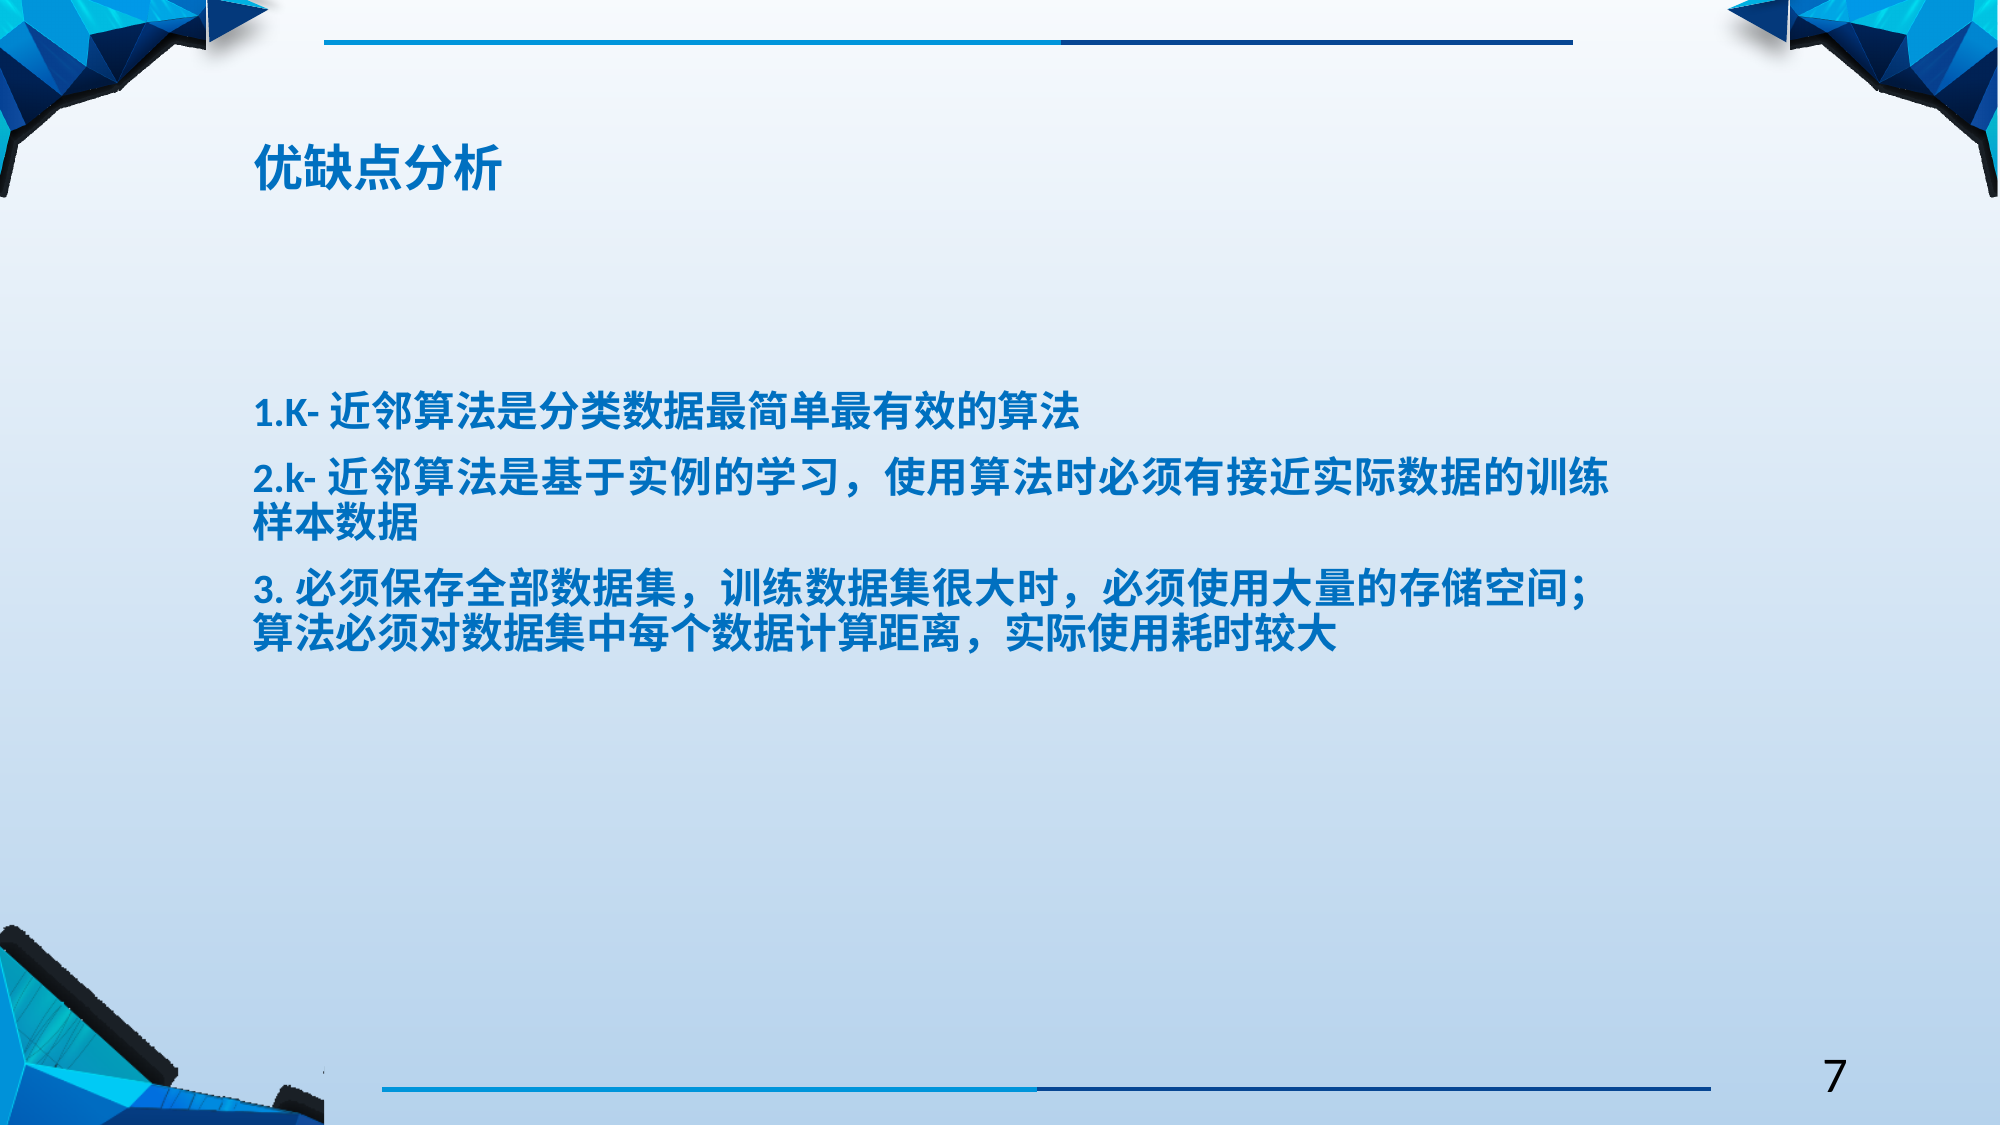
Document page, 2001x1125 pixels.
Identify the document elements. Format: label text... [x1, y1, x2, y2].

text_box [0, 0, 269, 204]
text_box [1727, 0, 2000, 204]
slide_number 7 [1412, 1042, 1863, 1103]
text_box 优缺点分析 [269, 128, 520, 204]
picture [0, 876, 324, 1125]
text_box 1.K-近邻算法是分类数据最简单最有效的算法 2.k-近邻算法是基于实例的学习，使用算法时必须有接近实际数据的训练样本数据 3.必须保存全部数据集，训练数据集很大时，必须使用大量的存储空间；算法必须对数据集中每个数据计算距离，实际使用耗时较大 [237, 246, 1626, 731]
